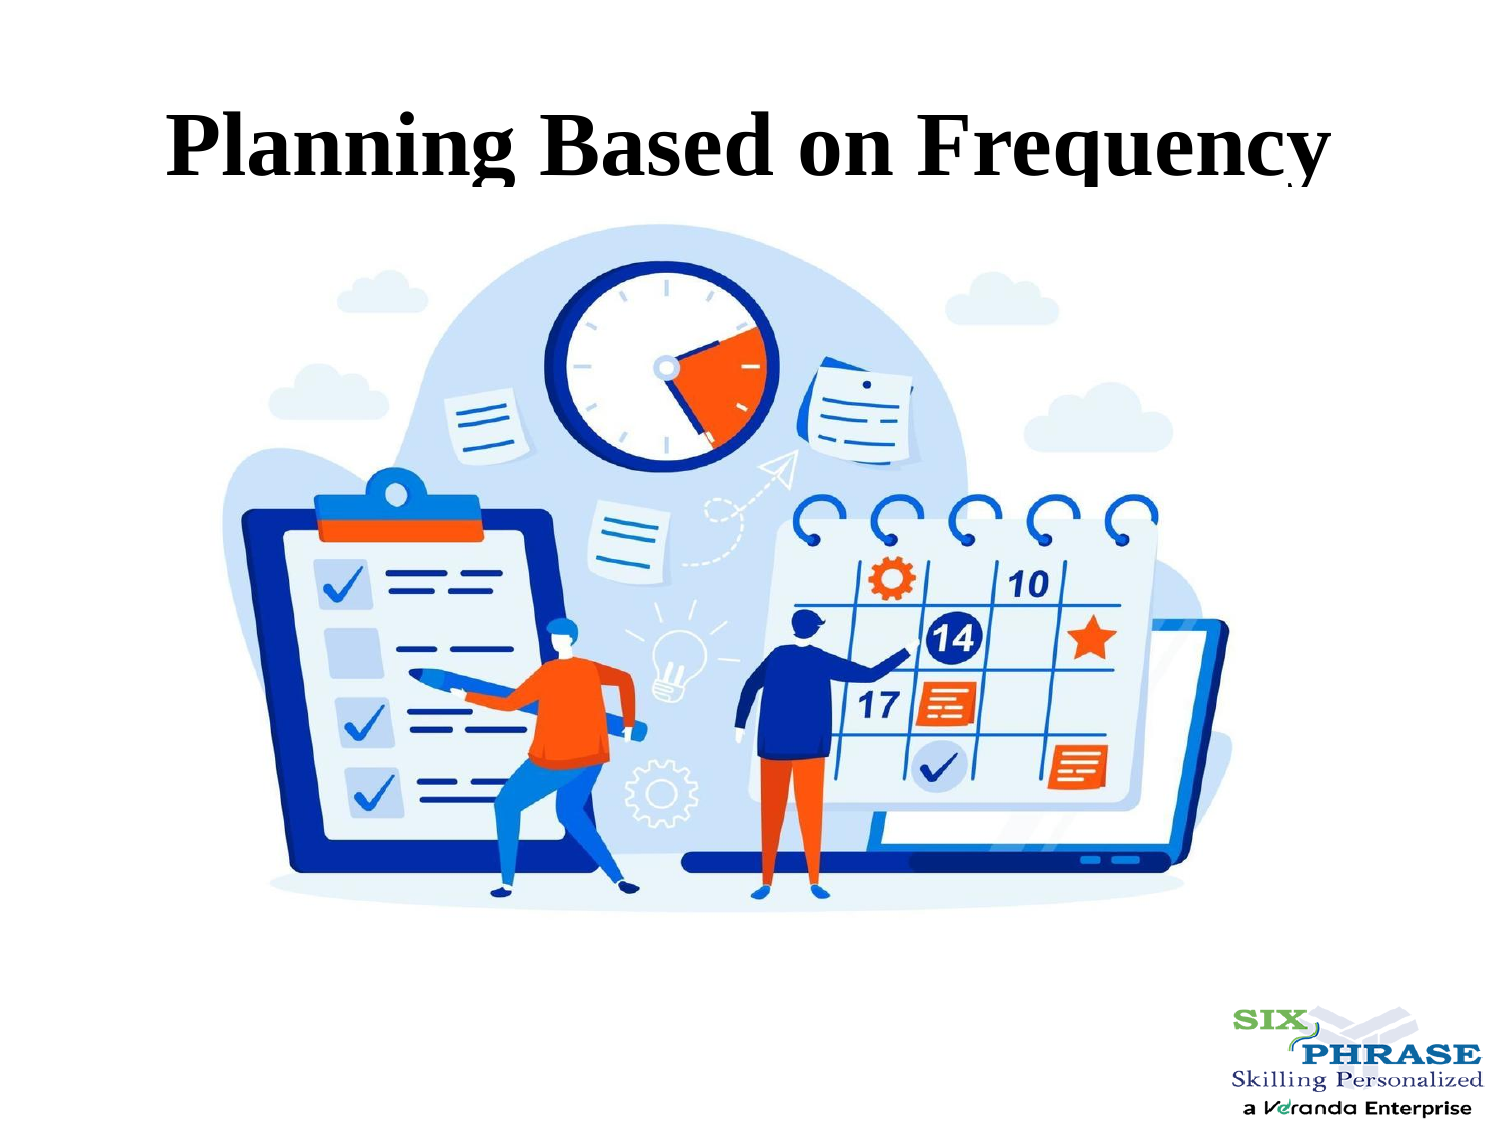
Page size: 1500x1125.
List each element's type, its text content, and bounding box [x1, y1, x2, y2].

picture [116, 187, 1337, 945]
title Planning Based on Frequency [75, 45, 1425, 233]
picture [1218, 995, 1500, 1125]
